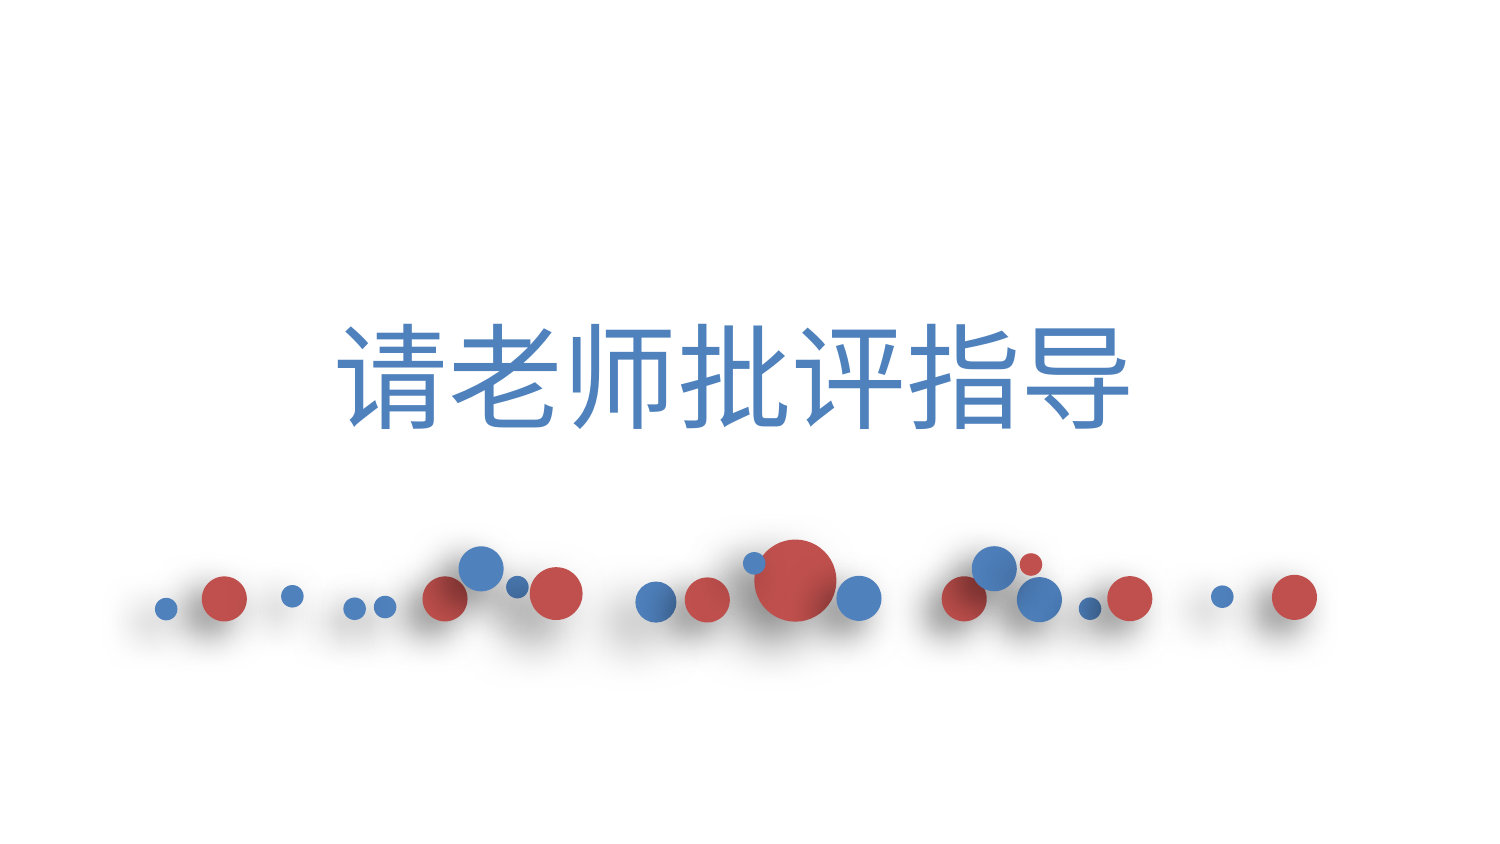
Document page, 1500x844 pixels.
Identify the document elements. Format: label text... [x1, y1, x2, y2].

text_box [528, 566, 584, 622]
text_box [683, 576, 729, 624]
text_box [1270, 573, 1319, 621]
text_box [372, 594, 398, 620]
text_box [741, 551, 767, 576]
text_box [1106, 575, 1154, 623]
text_box [342, 596, 367, 622]
text_box [1018, 552, 1044, 577]
text_box [634, 580, 656, 620]
text_box [280, 583, 305, 609]
text_box [457, 545, 505, 593]
text_box [1023, 613, 1040, 624]
text_box [1210, 584, 1234, 610]
text_box 请老师批评指导 [319, 298, 1181, 451]
text_box [760, 538, 835, 623]
text_box [970, 545, 1004, 590]
text_box [200, 575, 247, 623]
text_box [835, 574, 883, 622]
text_box [1051, 579, 1060, 588]
text_box [153, 596, 179, 622]
